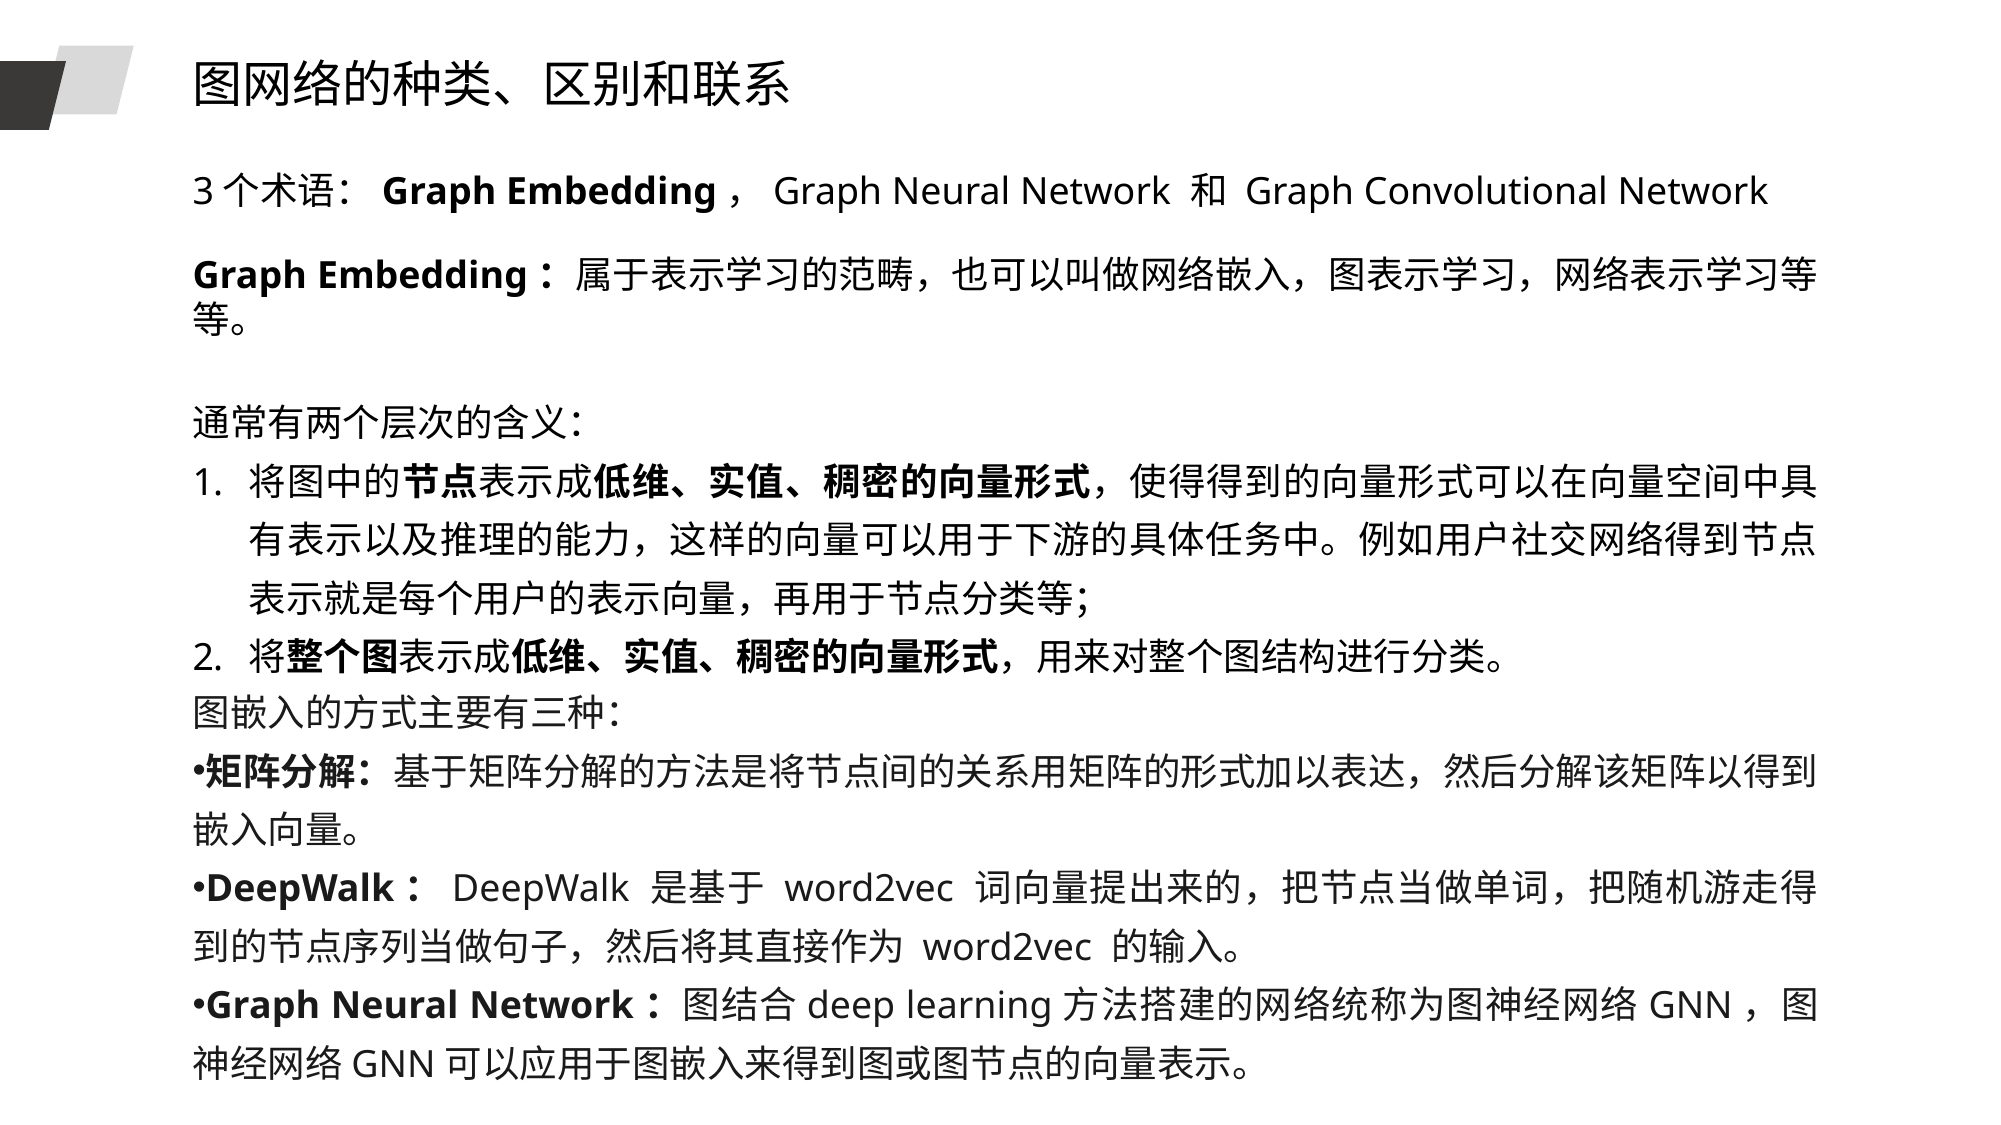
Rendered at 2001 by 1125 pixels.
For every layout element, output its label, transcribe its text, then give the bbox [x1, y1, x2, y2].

text_box 图嵌入的方式主要有三种： 矩阵分解：基于矩阵分解的方法是将节点间的关系用矩阵的形式加以表达，然后分解该矩阵以得到嵌入向量。 DeepWalk：DeepWalk 是基于 word2vec 词向量提出来的，把节点当做单词，把随机游走得到的节点序列当做句子，然后将其直接作为 word2vec 的输入。 Graph Neural Network：图结合deep learning方法搭建的网络统称为图神经网络GNN，图神经网络GNN可以应用于图嵌入来得到图或图节点的向量表示。 [177, 668, 1834, 1093]
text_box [0, 45, 134, 130]
text_box 3个术语：Graph Embedding，Graph Neural Network 和 Graph Convolutional Network [177, 159, 1834, 220]
text_box Graph Embedding：属于表示学习的范畴，也可以叫做网络嵌入，图表示学习，网络表示学习等等。 通常有两个层次的含义： 将图中的节点表示成低维、实值、稠密的向量形式，使得得到的向量形式可以在向量空间中具有表示以及推理的能力，这样的向量可以用于下游的具体任务中。例如用户社交网络得到节点表示就是每个用户的表示向量，再用于节点分类等； 将整个图表示成低维、实值、稠密的向量形式，用来对整个图结构进行分类。 [177, 243, 1834, 668]
text_box 图网络的种类、区别和联系 [177, 45, 1025, 121]
